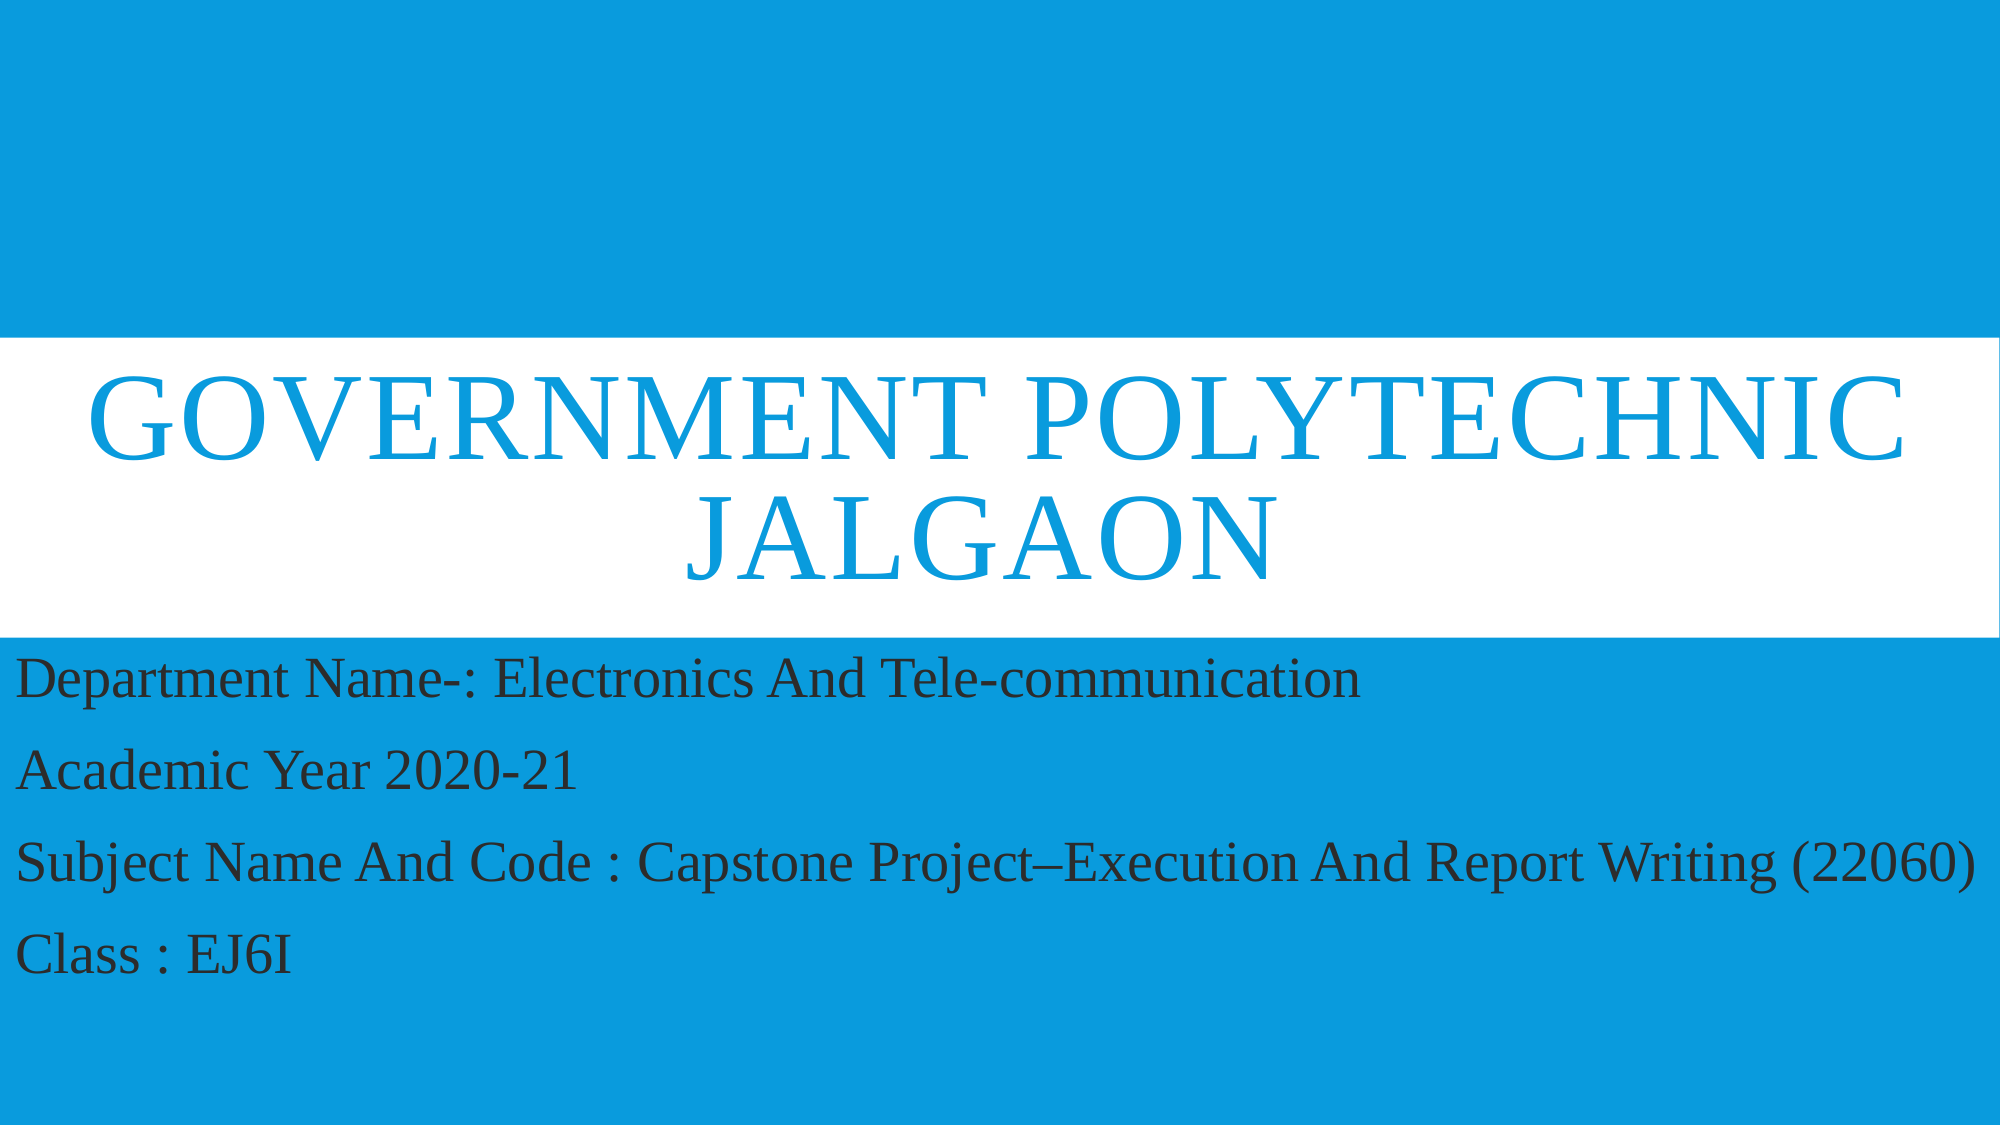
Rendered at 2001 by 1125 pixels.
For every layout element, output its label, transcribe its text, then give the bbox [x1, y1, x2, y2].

title Government polytechnic Jalgaon [59, 340, 1941, 627]
subtitle Department Name-: Electronics And Tele-communication Academic Year 2020-21 Subject Name And Code : Capstone Project–Execution And Report Writing (22060) Class : EJ6I [0, 639, 2000, 1109]
